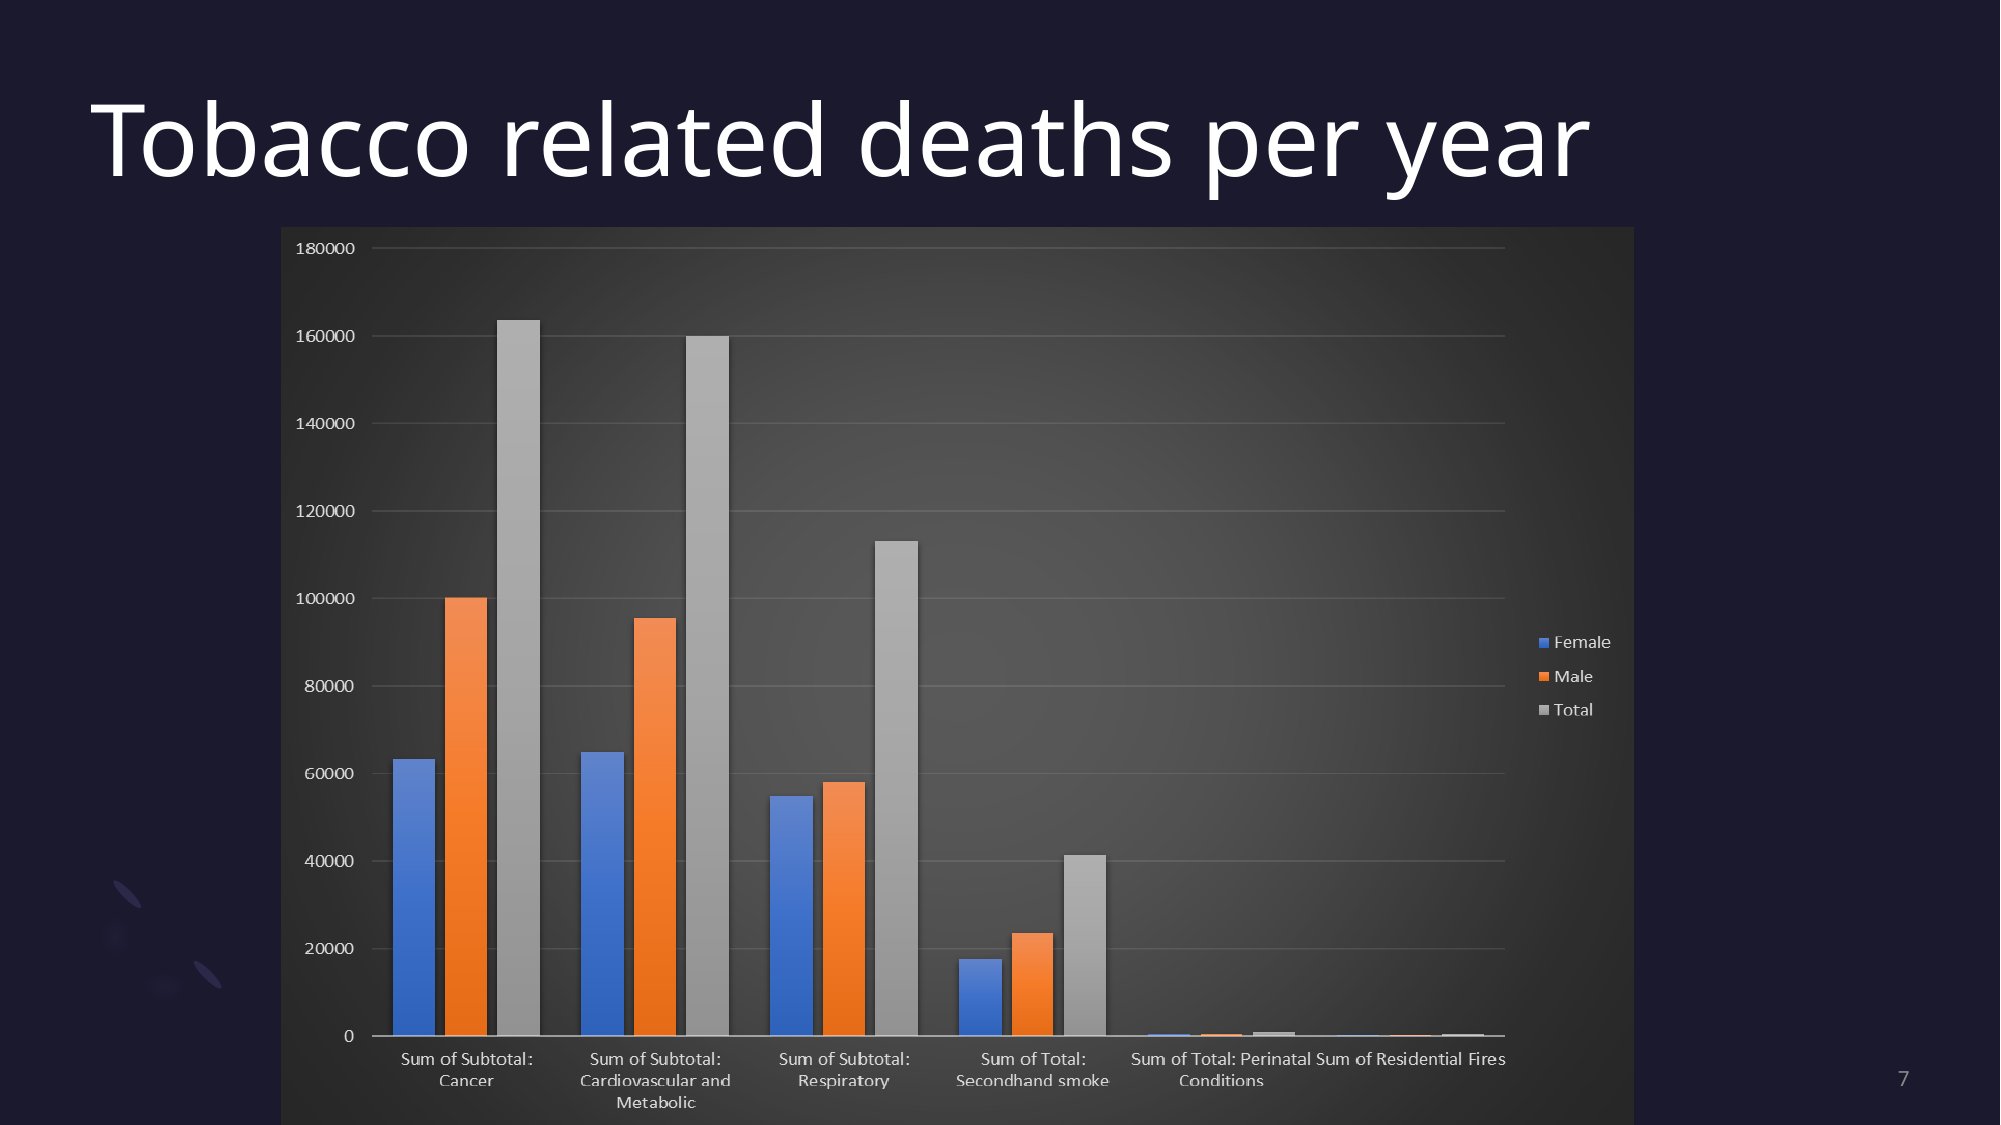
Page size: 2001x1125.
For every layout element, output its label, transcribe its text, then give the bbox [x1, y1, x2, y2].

picture [281, 227, 1634, 1125]
title Tobacco related deaths per year [90, 90, 1910, 309]
slide_number 7 [1634, 1067, 1910, 1093]
